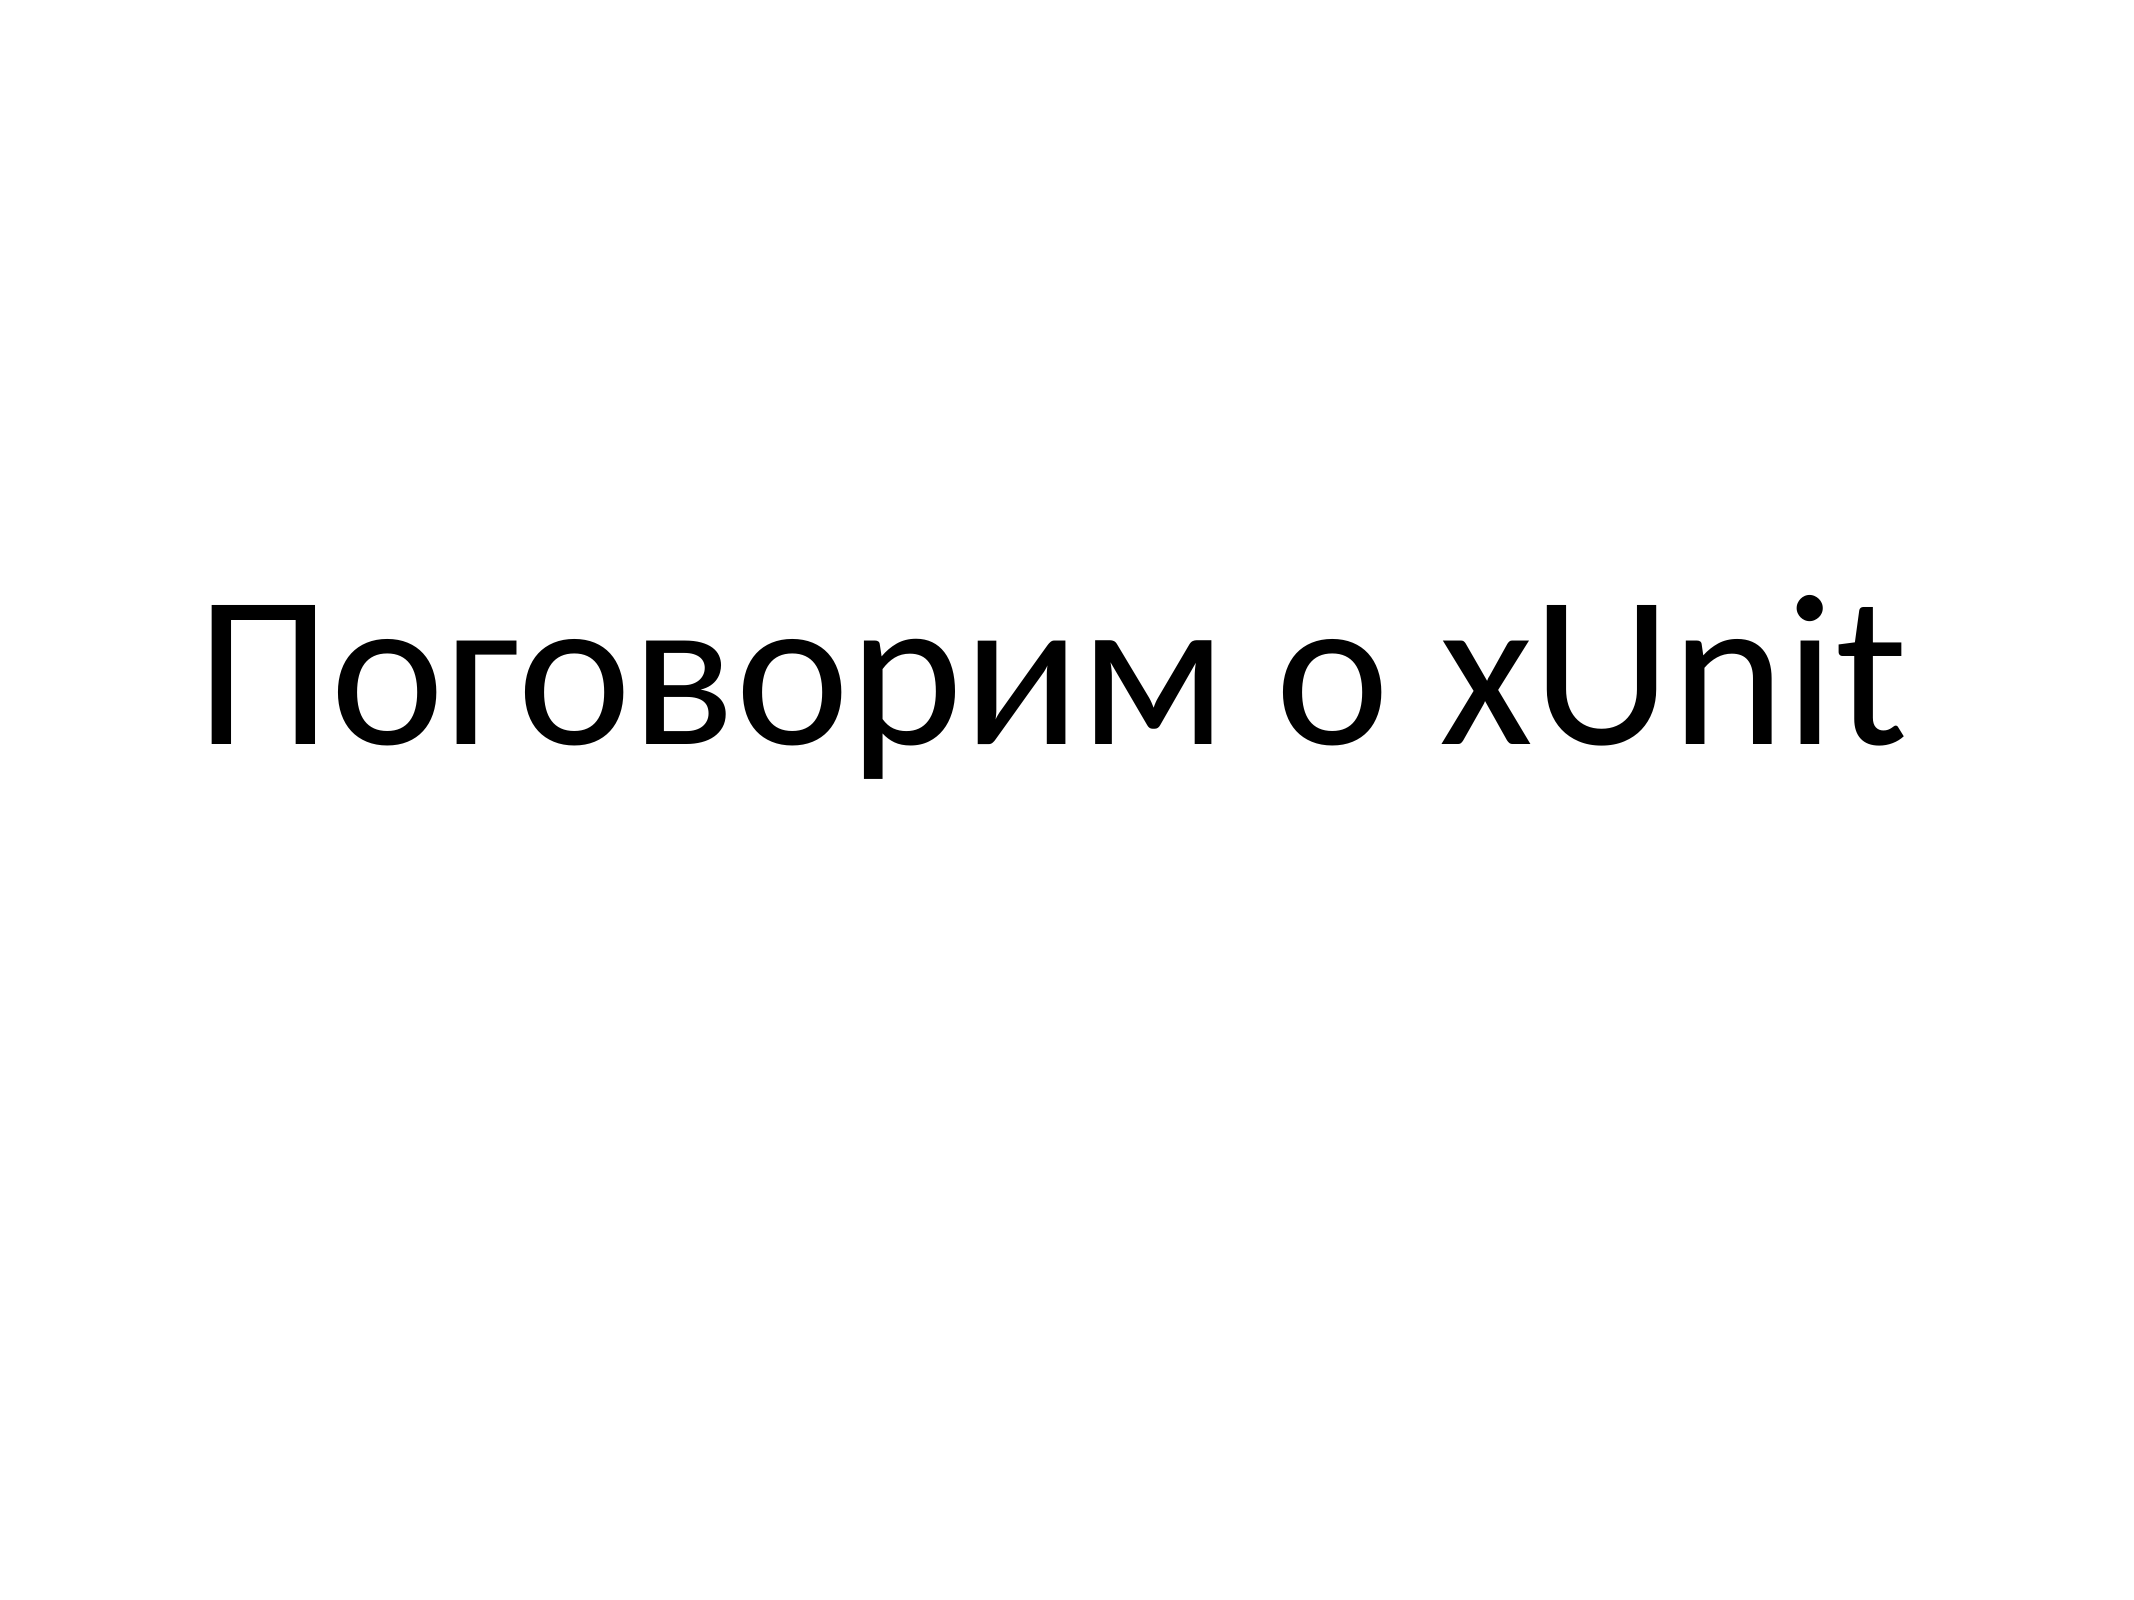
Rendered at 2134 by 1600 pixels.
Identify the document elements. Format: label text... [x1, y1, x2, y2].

list Поговорим о xUnit [112, 527, 1993, 788]
